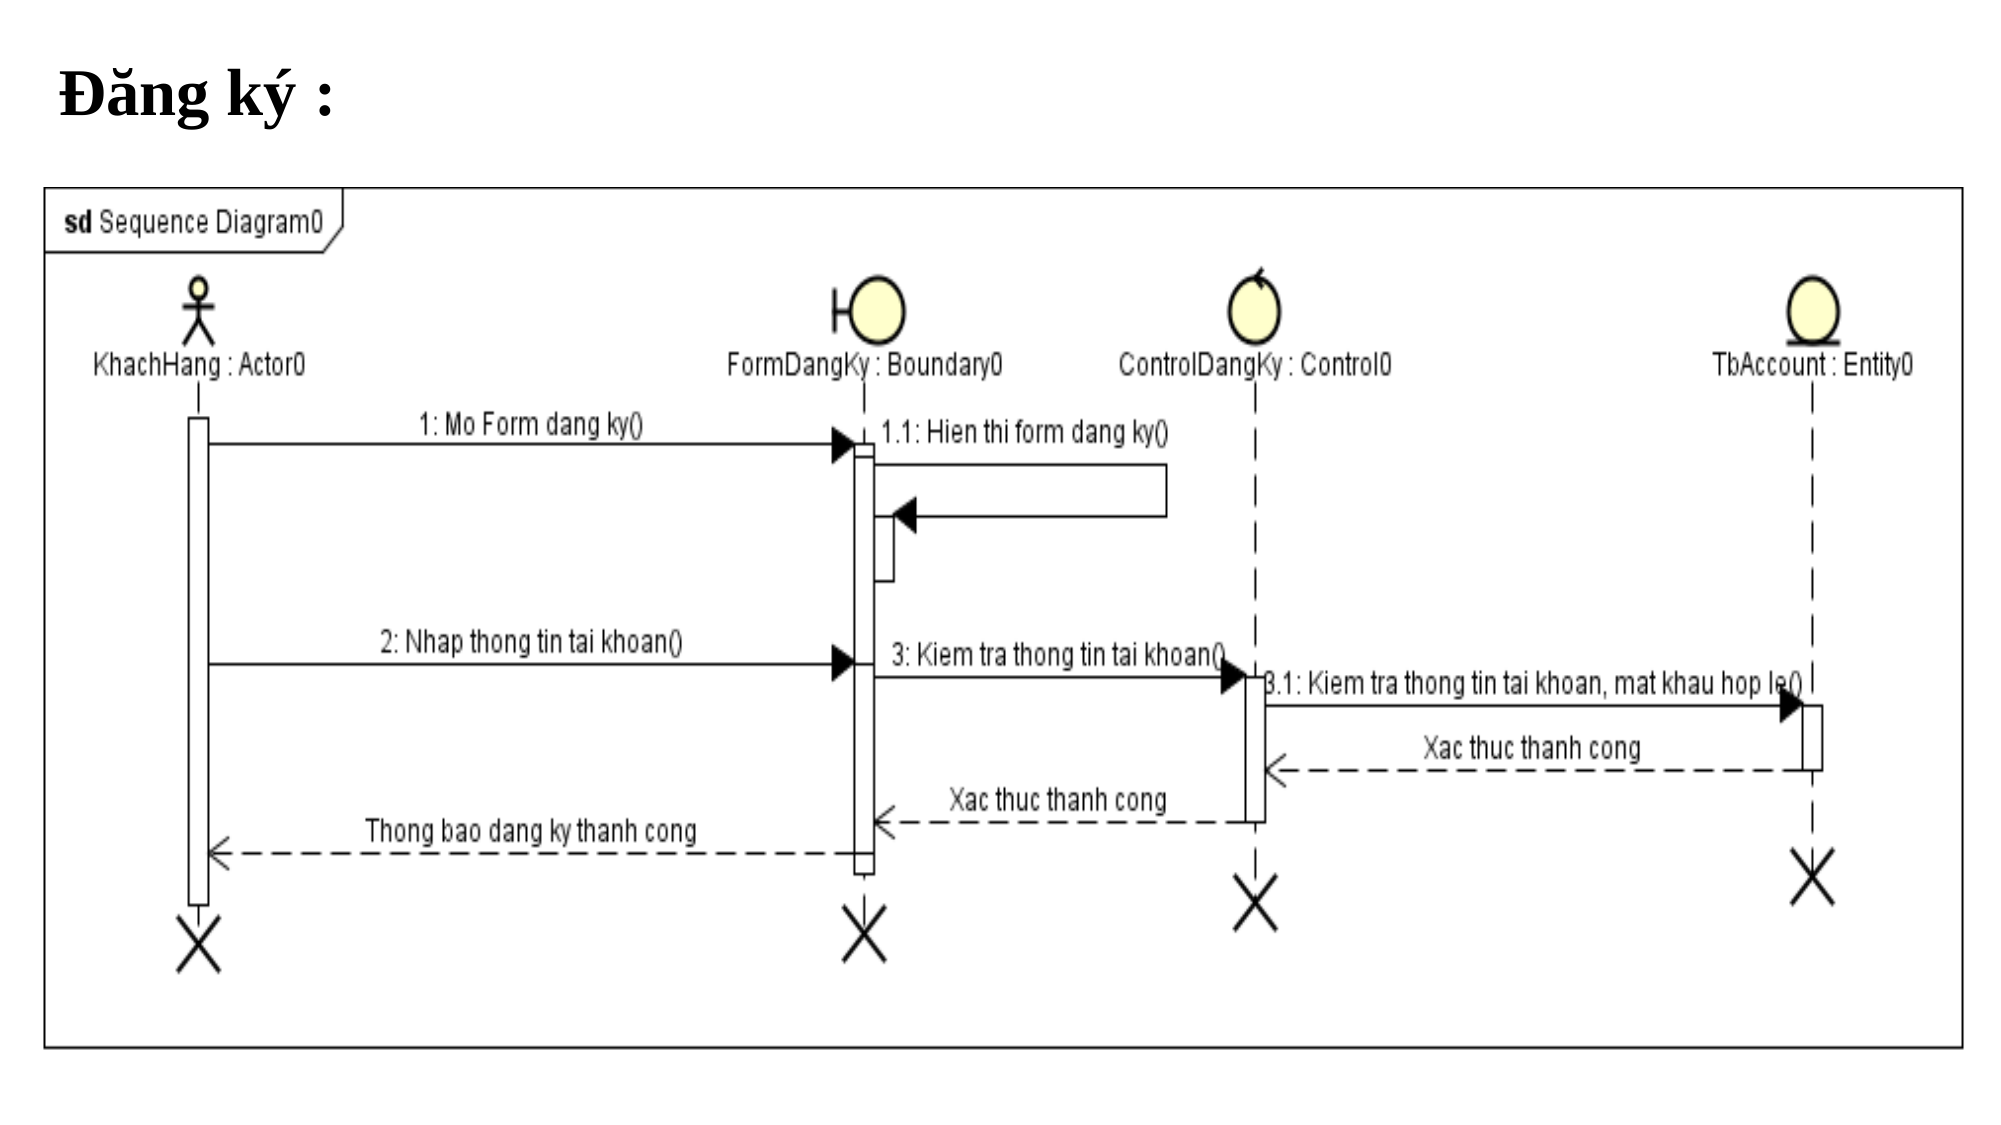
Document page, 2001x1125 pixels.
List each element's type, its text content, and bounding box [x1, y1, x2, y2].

picture [42, 187, 1966, 1055]
text_box Đăng ký : [43, 29, 352, 137]
